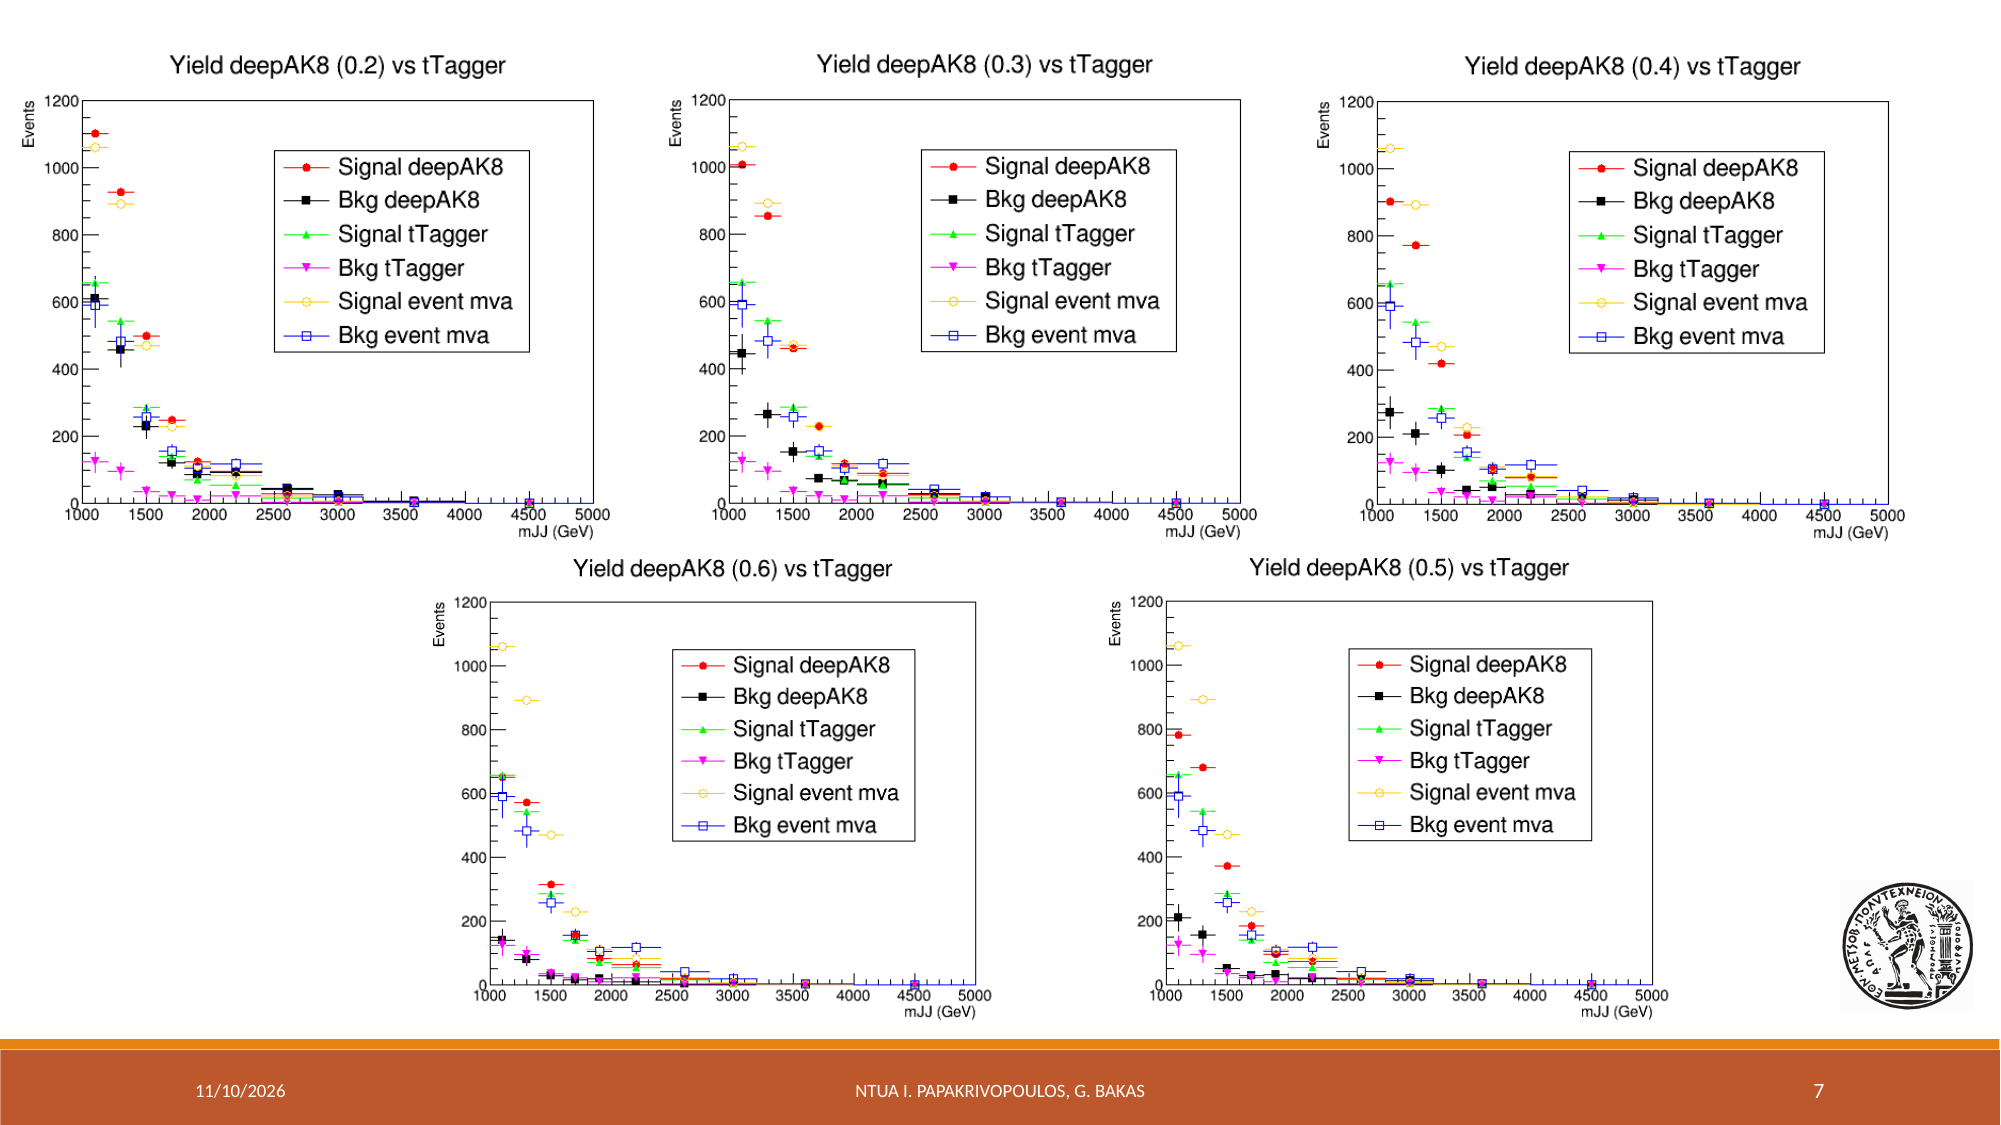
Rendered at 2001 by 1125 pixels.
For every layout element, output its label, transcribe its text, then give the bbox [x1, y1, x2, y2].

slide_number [180, 1059, 586, 1120]
picture [1839, 880, 1975, 1012]
footer NTUA I. Papakrivopoulos, G. Bakas [604, 1059, 1396, 1120]
slide_number 7 [1624, 1059, 1840, 1120]
picture [19, 49, 1952, 1034]
